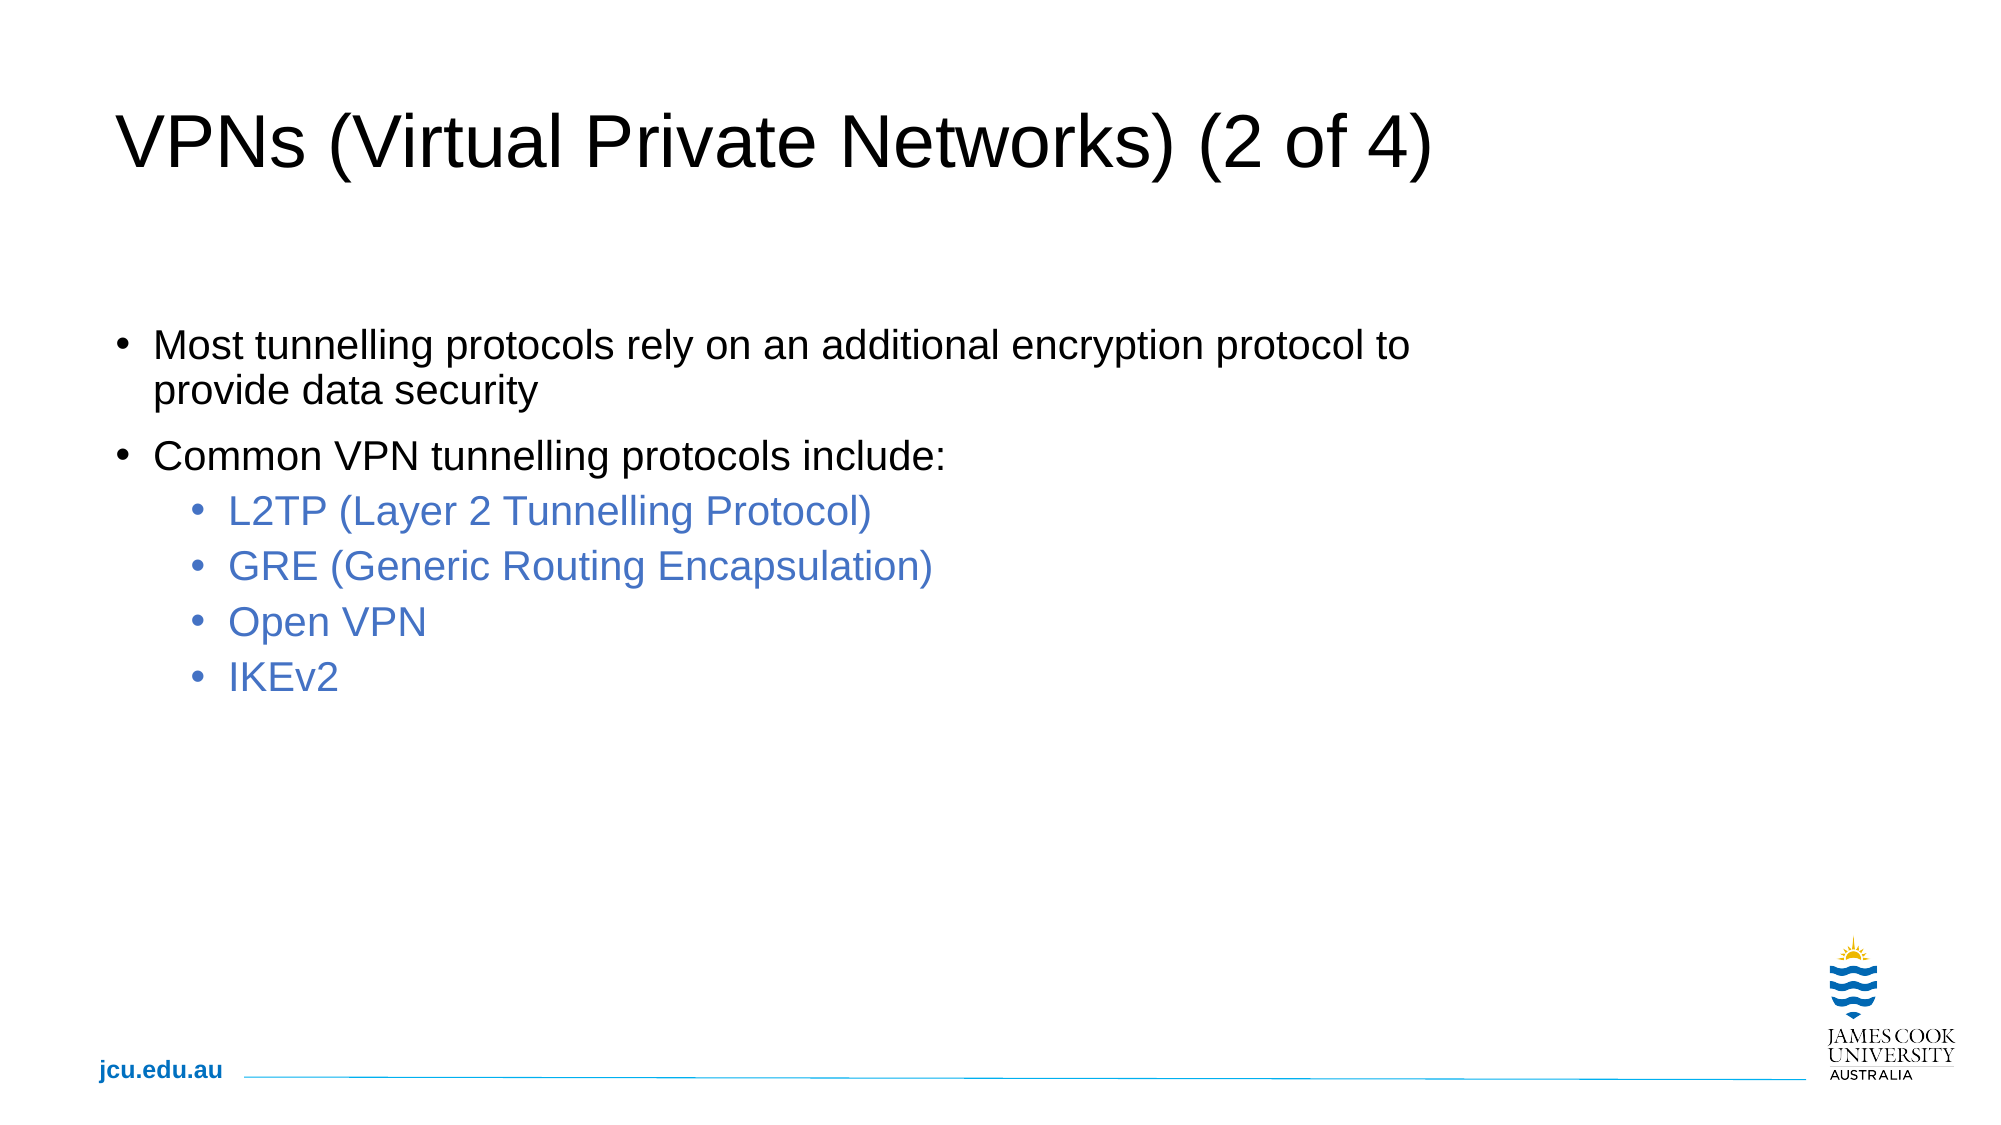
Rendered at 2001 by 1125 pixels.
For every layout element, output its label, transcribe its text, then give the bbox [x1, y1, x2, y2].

list Most tunnelling protocols rely on an additional encryption protocol to provide data security Common VPN tunnelling protocols include: L2TP (Layer 2 Tunnelling Protocol) GRE (Generic Routing Encapsulation) Open VPN IKEv2 [100, 315, 1450, 1014]
picture [1827, 934, 1956, 1080]
title VPNs (Virtual Private Networks) (2 of 4) [100, 95, 1863, 278]
